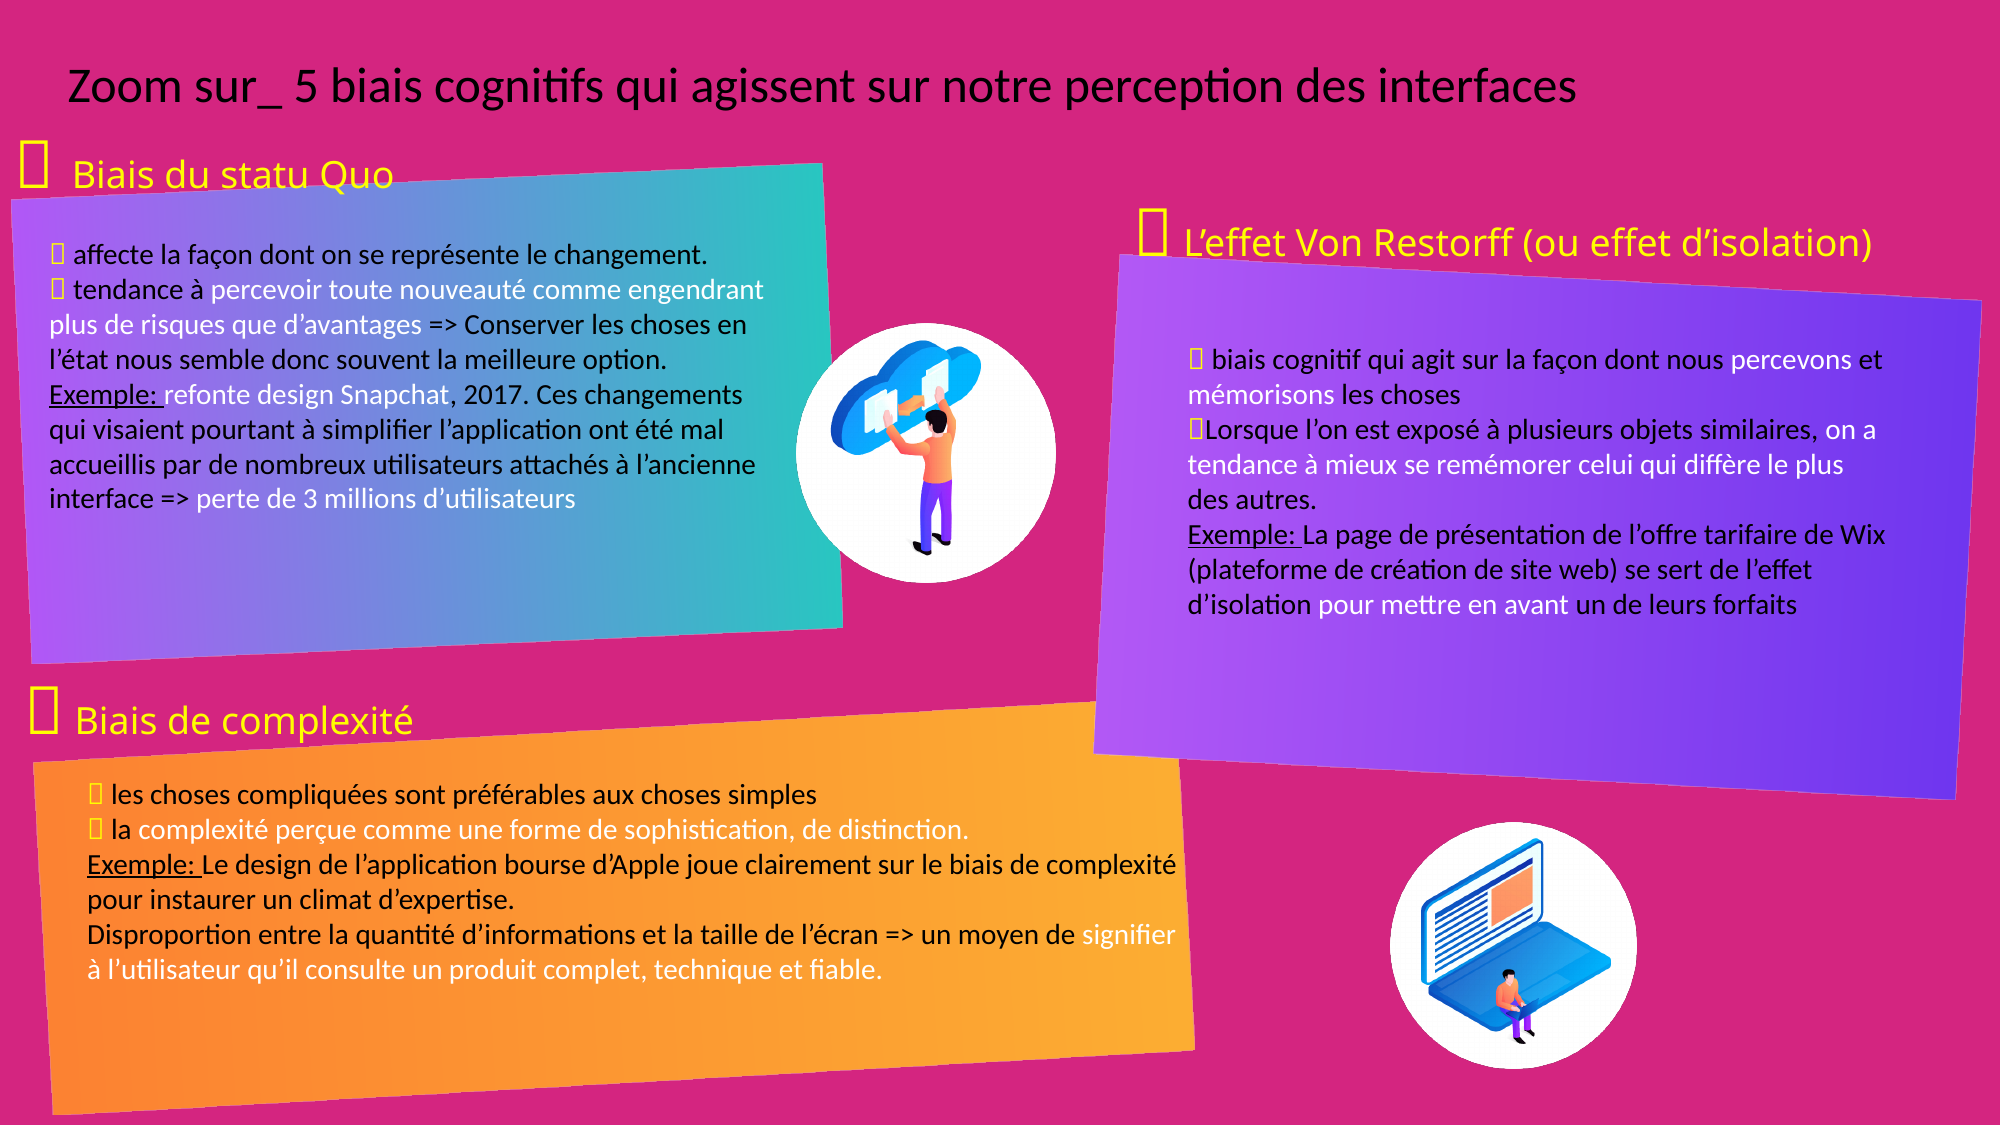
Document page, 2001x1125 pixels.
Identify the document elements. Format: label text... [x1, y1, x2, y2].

picture [34, 276, 1981, 1115]
picture [12, 180, 1056, 660]
text_box  L’effet Von Restorff (ou effet d’isolation) [1118, 182, 1941, 276]
text_box Zoom sur_ 5 biais cognitifs qui agissent sur notre perception des interfaces [52, 44, 1883, 200]
text_box  Biais de complexité [10, 660, 715, 756]
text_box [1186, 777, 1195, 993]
text_box  Biais du statu Quo [0, 114, 52, 209]
picture [1390, 822, 1637, 1069]
